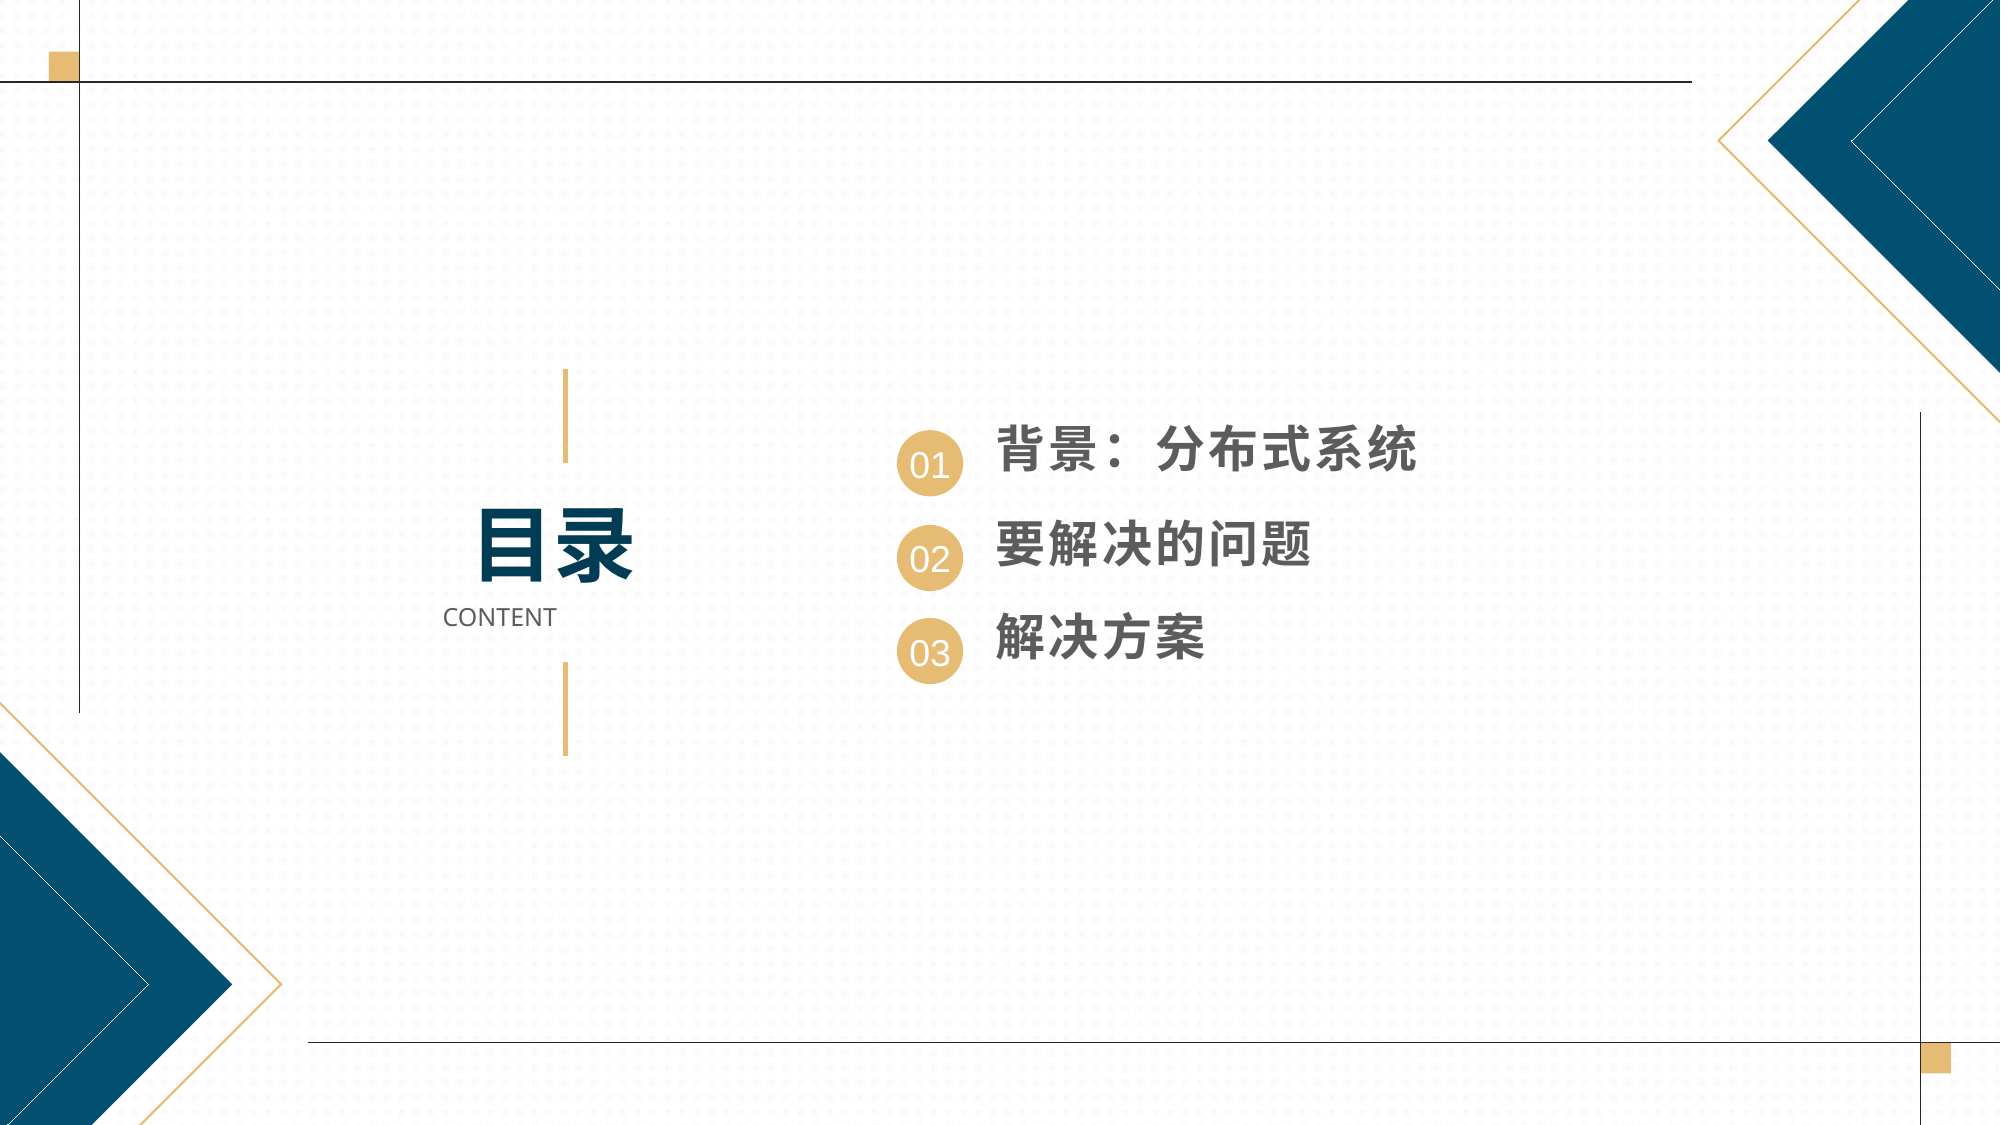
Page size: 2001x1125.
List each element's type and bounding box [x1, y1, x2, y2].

text_box [0, 0, 2000, 1125]
text_box [427, 368, 703, 757]
